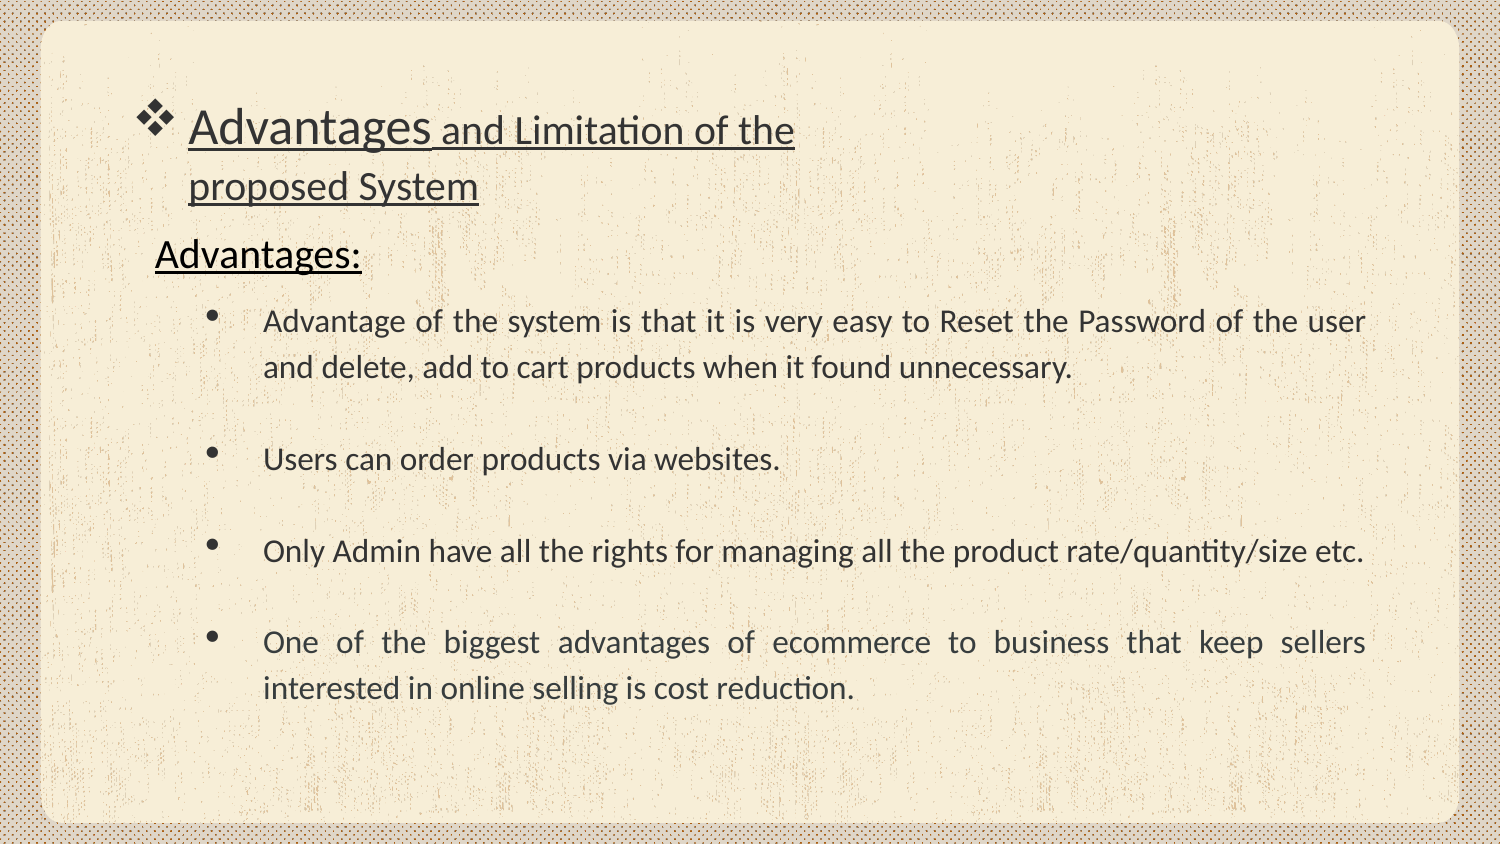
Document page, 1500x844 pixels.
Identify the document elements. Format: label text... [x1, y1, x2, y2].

title Advantages and Limitation of the proposed System [116, 72, 890, 208]
picture [0, 0, 1500, 844]
text_box Advantages: Advantage of the system is that it is very easy to Reset the Password of the user and delete, add to cart products when it found unnecessary. Users can order products via websites. Only Admin have all the rights for managing all the product rate/quantity/size etc. One of the biggest advantages of ecommerce to business that keep sellers interested in online selling is cost reduction. [116, 208, 1383, 750]
